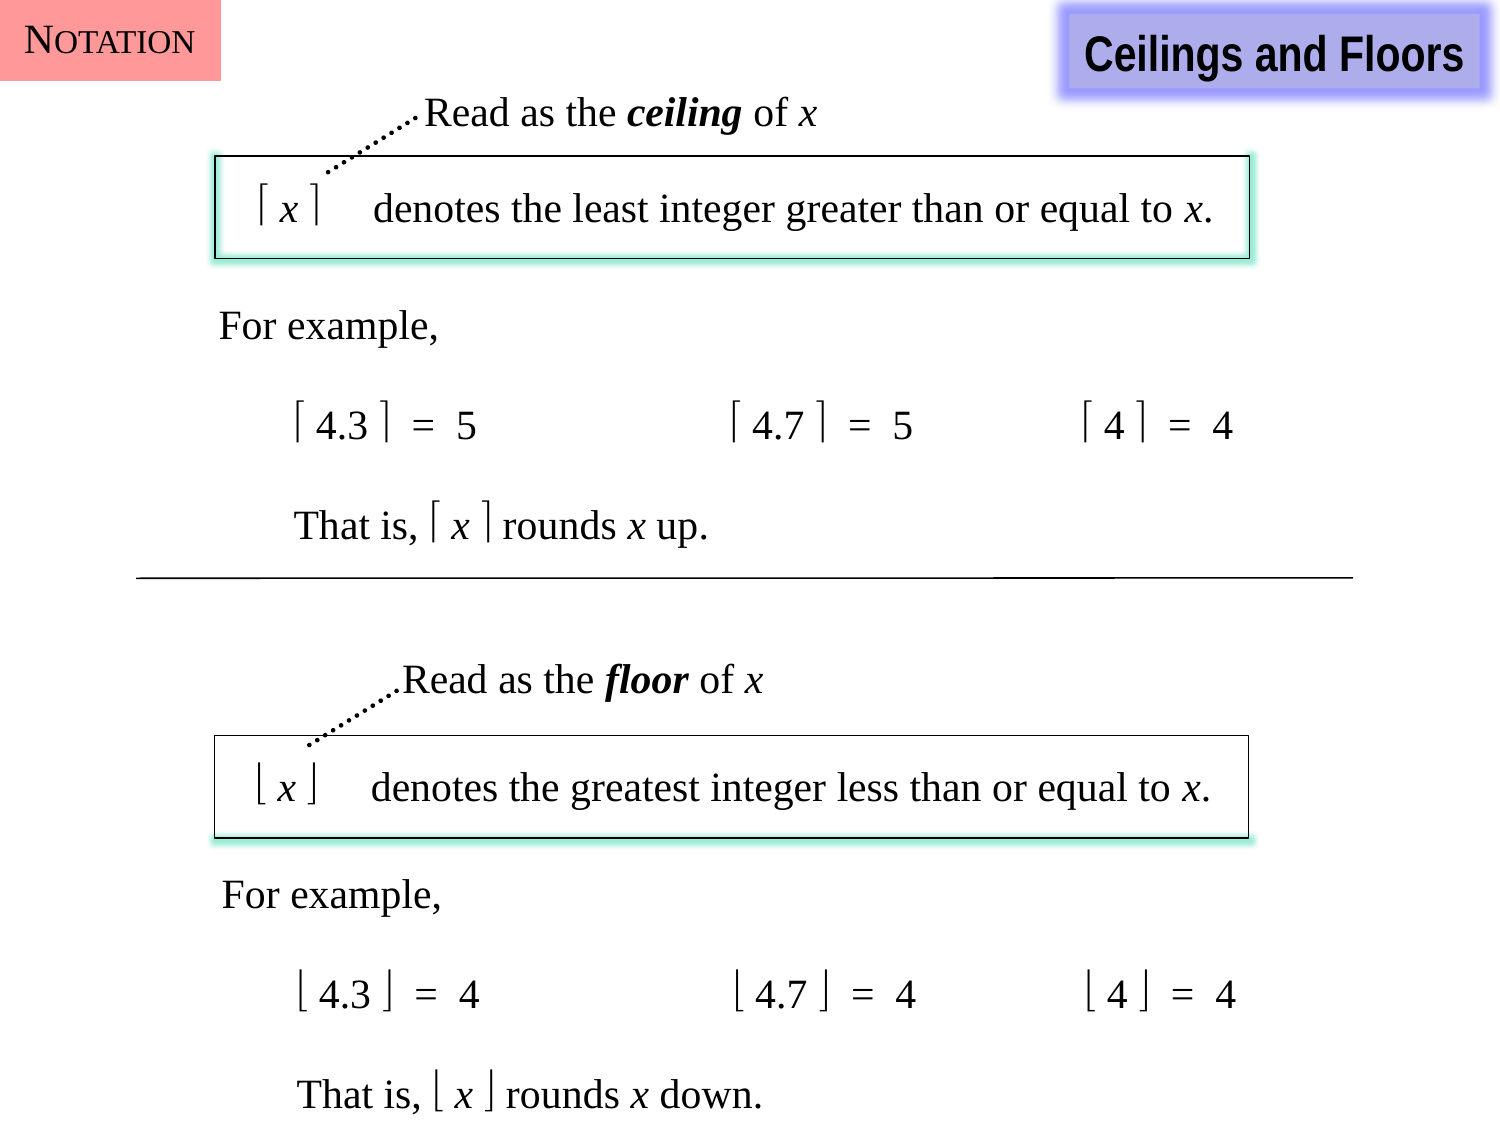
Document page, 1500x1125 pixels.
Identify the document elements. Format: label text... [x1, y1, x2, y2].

text_box [0, 0, 221, 81]
text_box For example,  4.3  = 4  4.7  = 4  4  = 4 That is,  x  rounds x down. [206, 859, 1252, 1125]
text_box Read as the ceiling of x [409, 77, 833, 143]
text_box [214, 735, 1249, 839]
text_box Read as the floor of x [387, 644, 779, 710]
text_box For example,  4.3  = 5  4.7  = 5  4  = 4 That is,  x  rounds x up. [203, 290, 1249, 605]
text_box Ceilings and Floors [1069, 13, 1480, 89]
text_box NOTATION [9, 4, 211, 70]
text_box [215, 155, 1250, 259]
